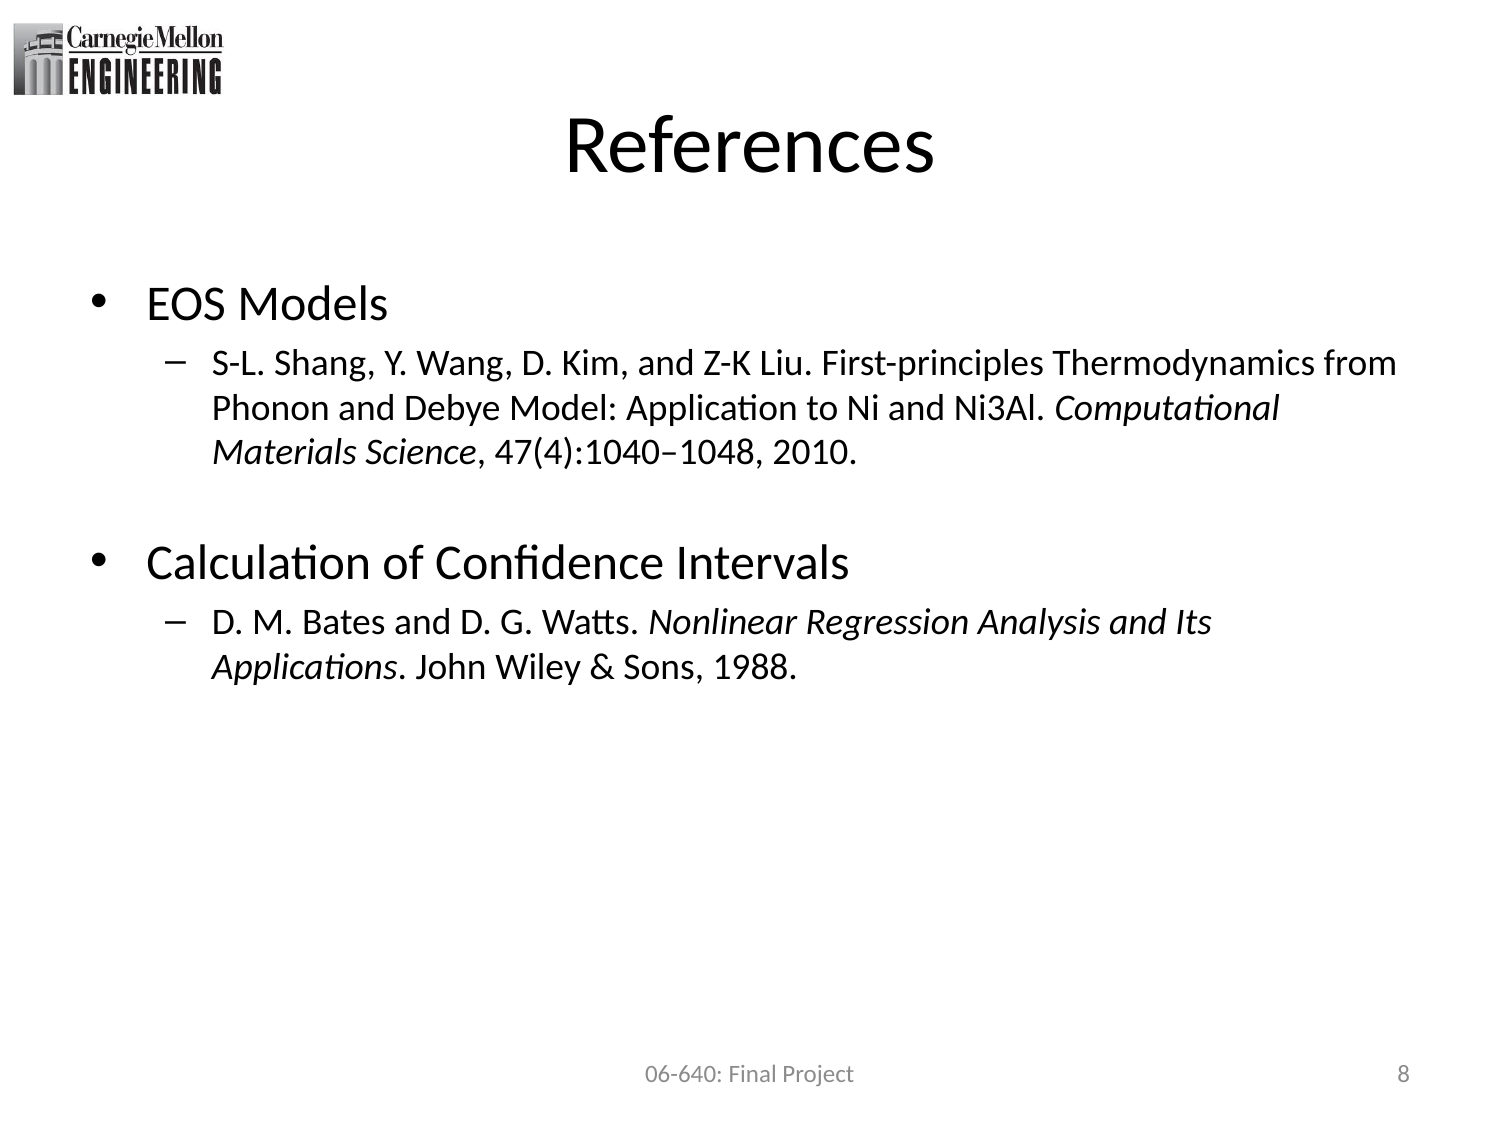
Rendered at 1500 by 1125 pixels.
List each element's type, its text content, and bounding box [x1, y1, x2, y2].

title References [74, 44, 1426, 233]
footer 06-640: Final Project [512, 1042, 988, 1103]
slide_number 8 [1074, 1042, 1425, 1103]
list EOS Models S-L. Shang, Y. Wang, D. Kim, and Z-K Liu. First-principles Thermodynamics from Phonon and Debye Model: Application to Ni and Ni3Al. Computational Materials Science, 47(4):1040–1048, 2010. Calculation of Confidence Intervals D. M. Bates and D. G. Watts. Nonlinear Regression Analysis and Its Applications. John Wiley & Sons, 1988. [74, 262, 1426, 1006]
picture [11, 12, 226, 107]
